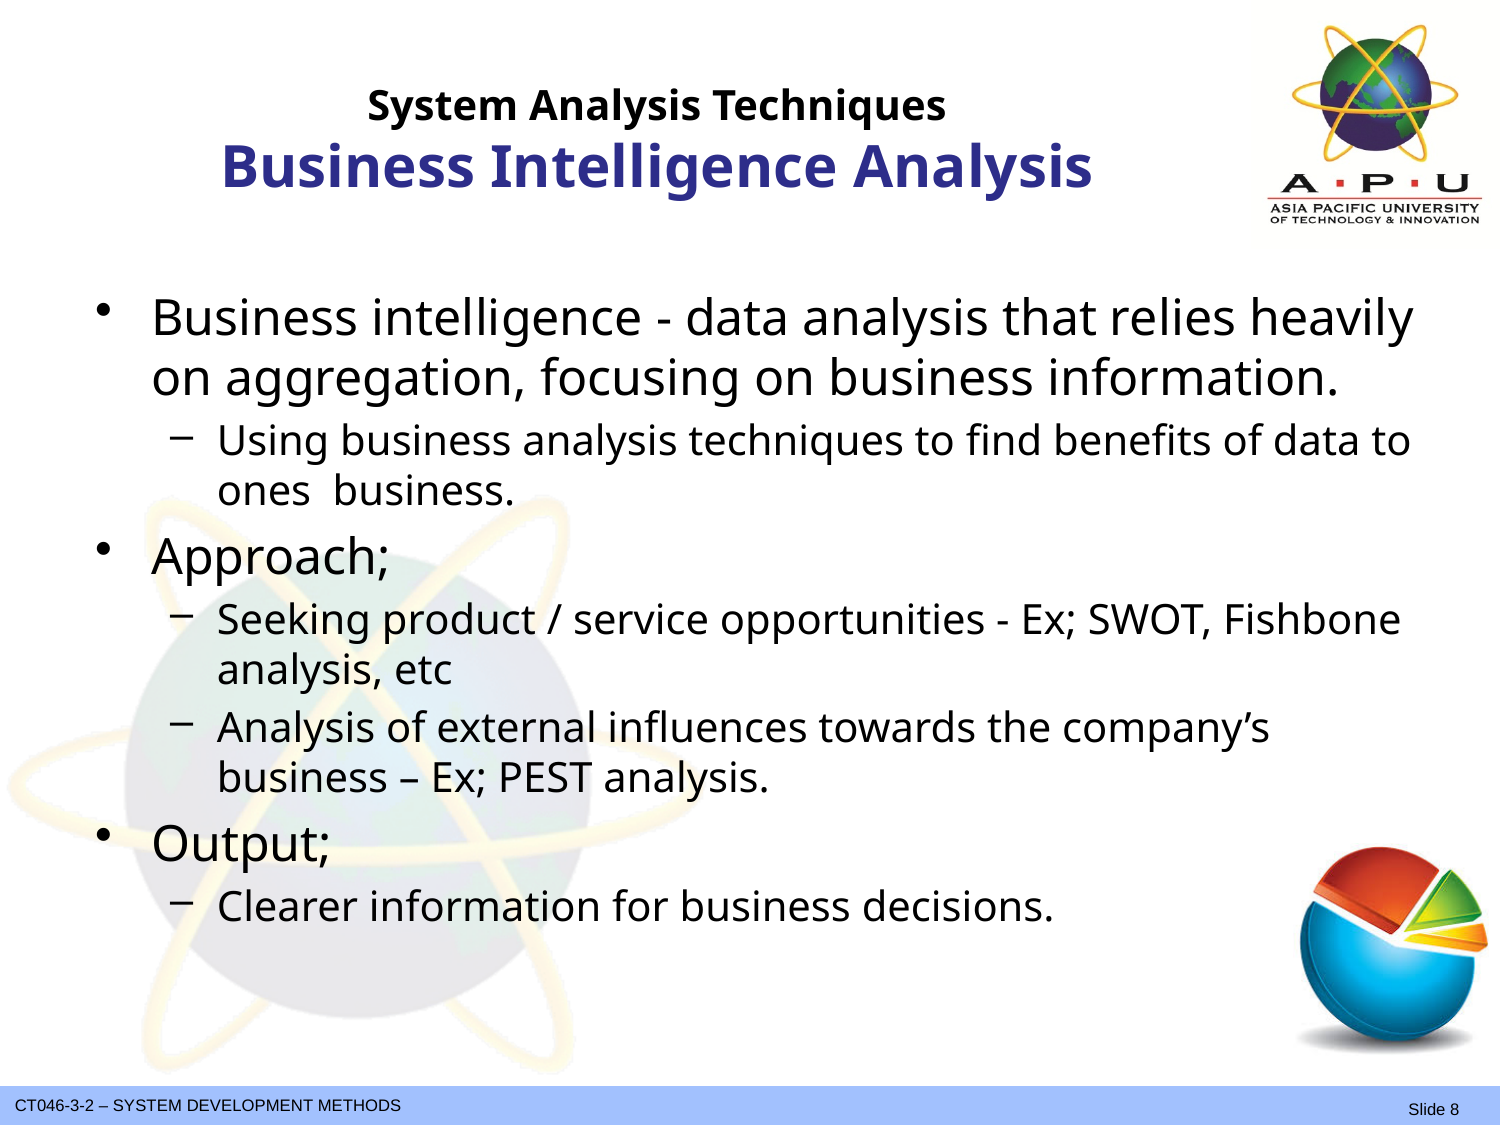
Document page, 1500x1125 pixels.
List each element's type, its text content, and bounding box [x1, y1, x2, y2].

list Business intelligence - data analysis that relies heavily on aggregation, focusing on business information. Using business analysis techniques to find benefits of data to ones business. Approach; Seeking product / service opportunities - Ex; SWOT, Fishbone analysis, etc Analysis of external influences towards the company’s business – Ex; PEST analysis. Output; Clearer information for business decisions. [79, 278, 1431, 1022]
title System Analysis Techniques Business Intelligence Analysis [79, 44, 1236, 233]
picture [1277, 835, 1500, 1070]
picture [1251, 0, 1500, 249]
